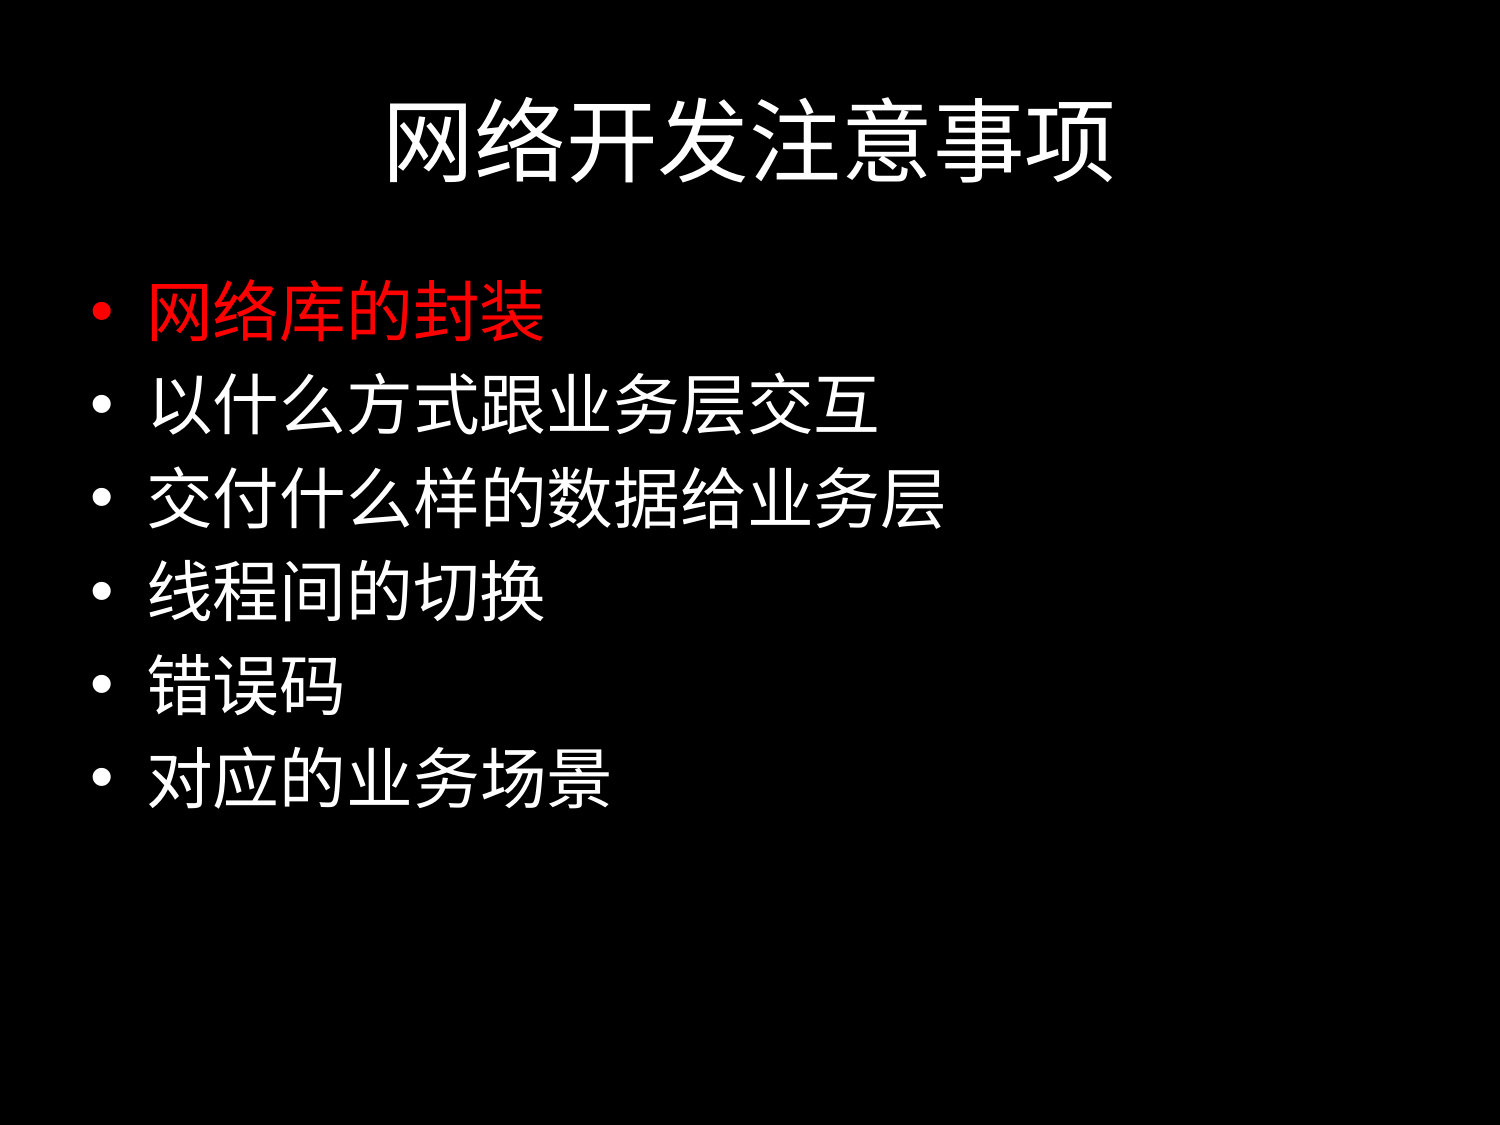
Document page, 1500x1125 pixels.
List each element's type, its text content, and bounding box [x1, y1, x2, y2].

title 网络开发注意事项 [75, 45, 1425, 233]
list 网络库的封装 以什么方式跟业务层交互 交付什么样的数据给业务层 线程间的切换 错误码 对应的业务场景 [75, 262, 1425, 1005]
